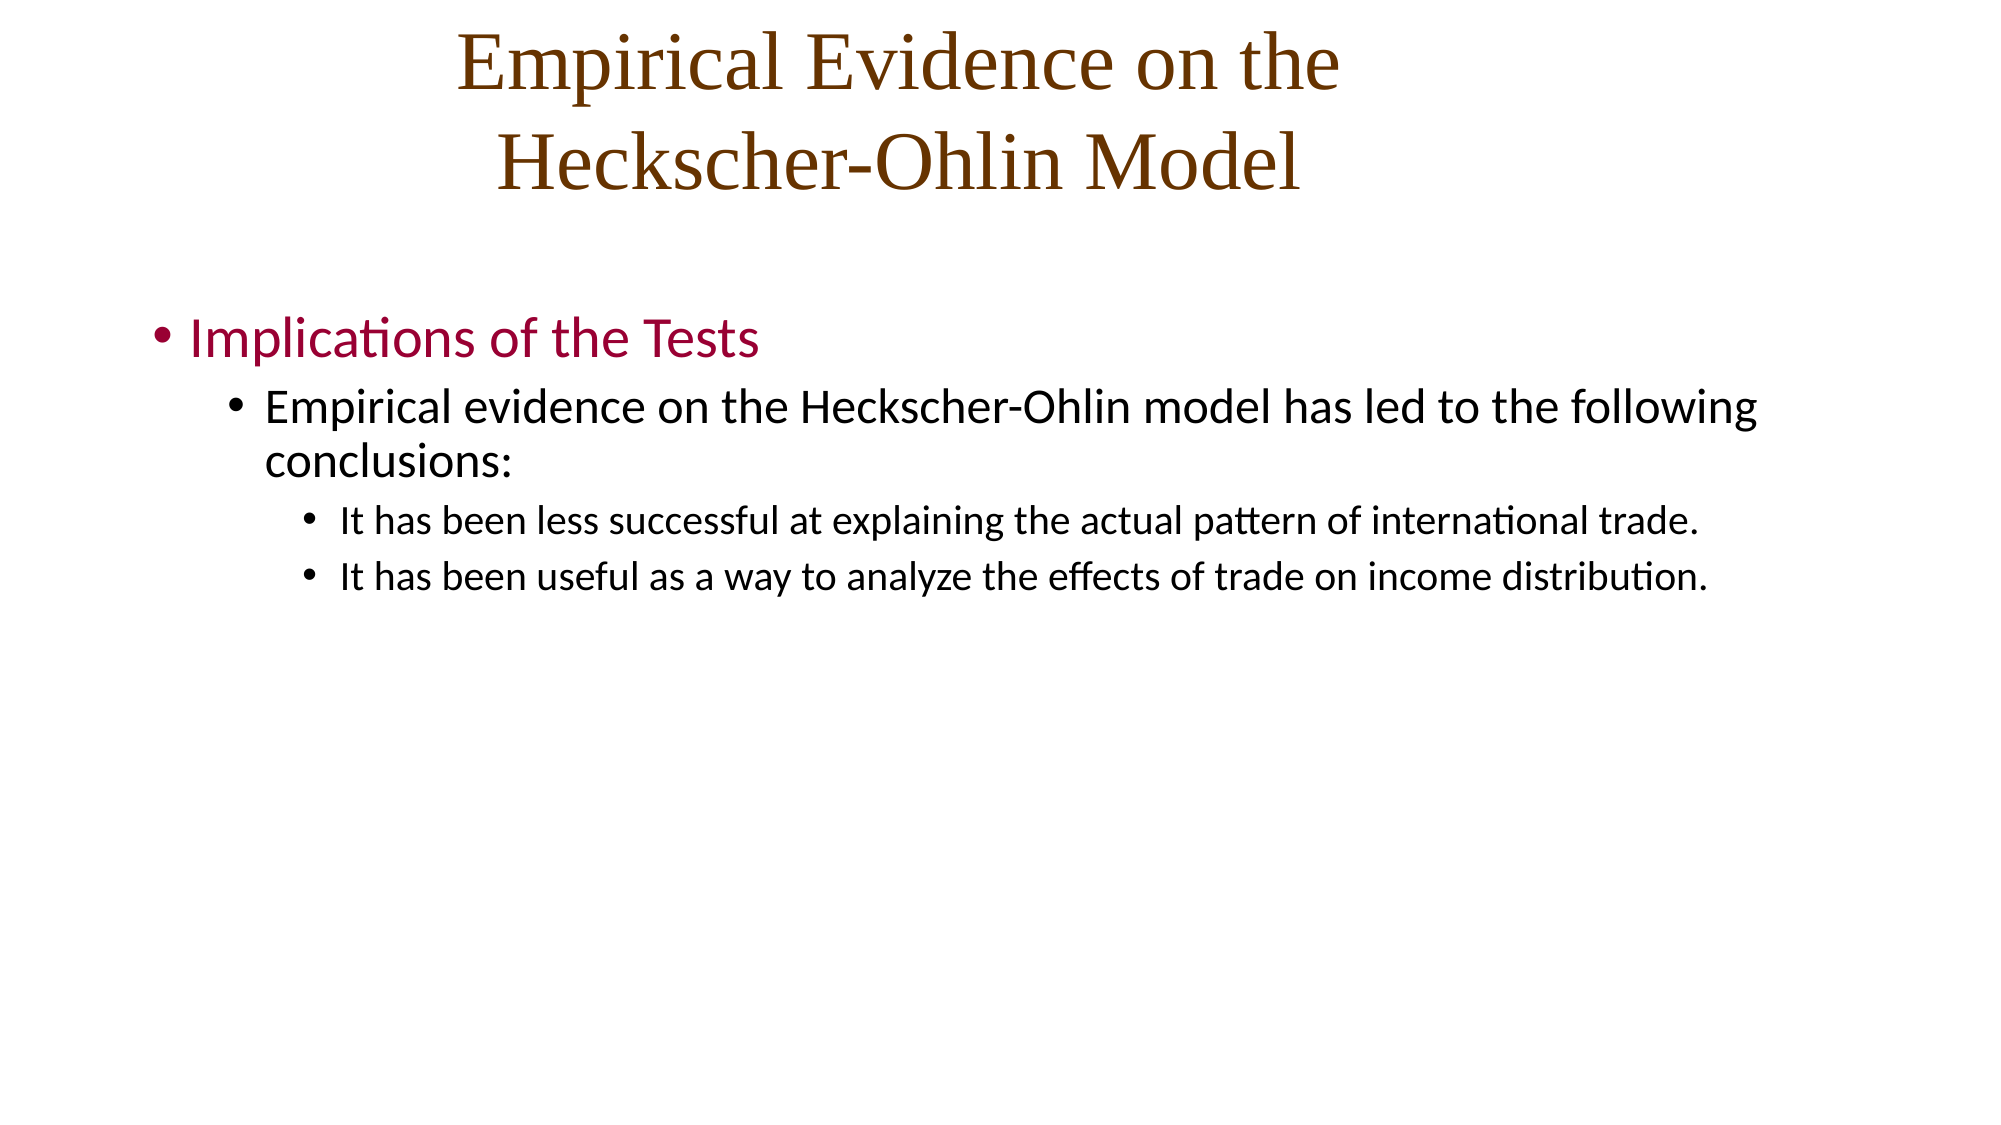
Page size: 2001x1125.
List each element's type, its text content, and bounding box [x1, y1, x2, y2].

list Implications of the Tests Empirical evidence on the Heckscher-Ohlin model has led to the following conclusions: It has been less successful at explaining the actual pattern of international trade. It has been useful as a way to analyze the effects of trade on income distribution. [137, 299, 1863, 1014]
text_box Empirical Evidence on the Heckscher-Ohlin Model [262, 12, 1538, 200]
